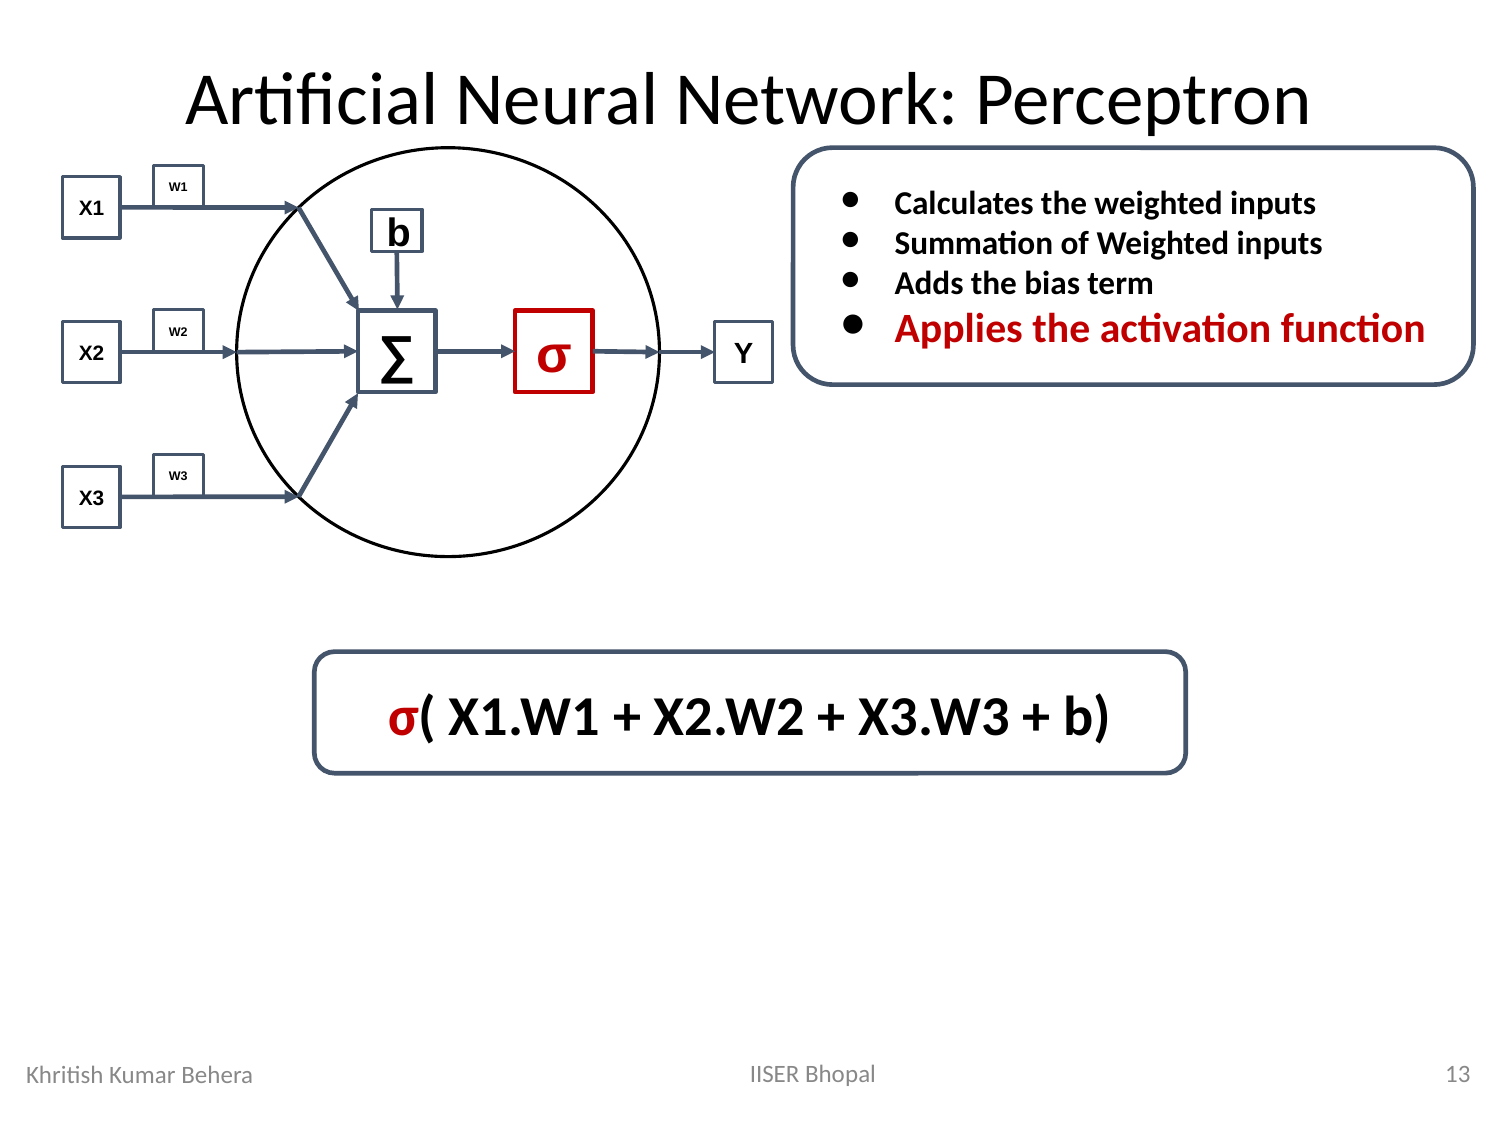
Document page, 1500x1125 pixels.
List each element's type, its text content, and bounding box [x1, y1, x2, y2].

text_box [298, 207, 360, 312]
text_box Artificial Neural Network: Perceptron [10, 41, 1488, 147]
text_box W1 [153, 165, 204, 206]
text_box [298, 393, 359, 497]
text_box [236, 361, 357, 492]
text_box [236, 215, 357, 350]
text_box W2 [153, 309, 204, 351]
text_box X3 [62, 466, 121, 528]
slide_number 13 [1148, 1042, 1486, 1103]
text_box σ( X1.W1 + X2.W2 + X3.W3 + b) [314, 651, 1186, 774]
text_box X2 [62, 321, 121, 383]
text_box X1 [62, 176, 121, 238]
text_box [300, 147, 660, 350]
text_box σ [515, 310, 593, 392]
text_box ∑ [357, 310, 436, 392]
footer IISER Bhopal [559, 1042, 1067, 1103]
text_box Calculates the weighted inputs Summation of Weighted inputs Adds the bias term Applies the activation function [793, 147, 1474, 385]
text_box Khritish Kumar Behera [11, 1043, 518, 1104]
text_box Y [714, 321, 773, 383]
text_box [308, 358, 660, 557]
text_box W3 [153, 454, 204, 495]
text_box b [371, 209, 423, 252]
